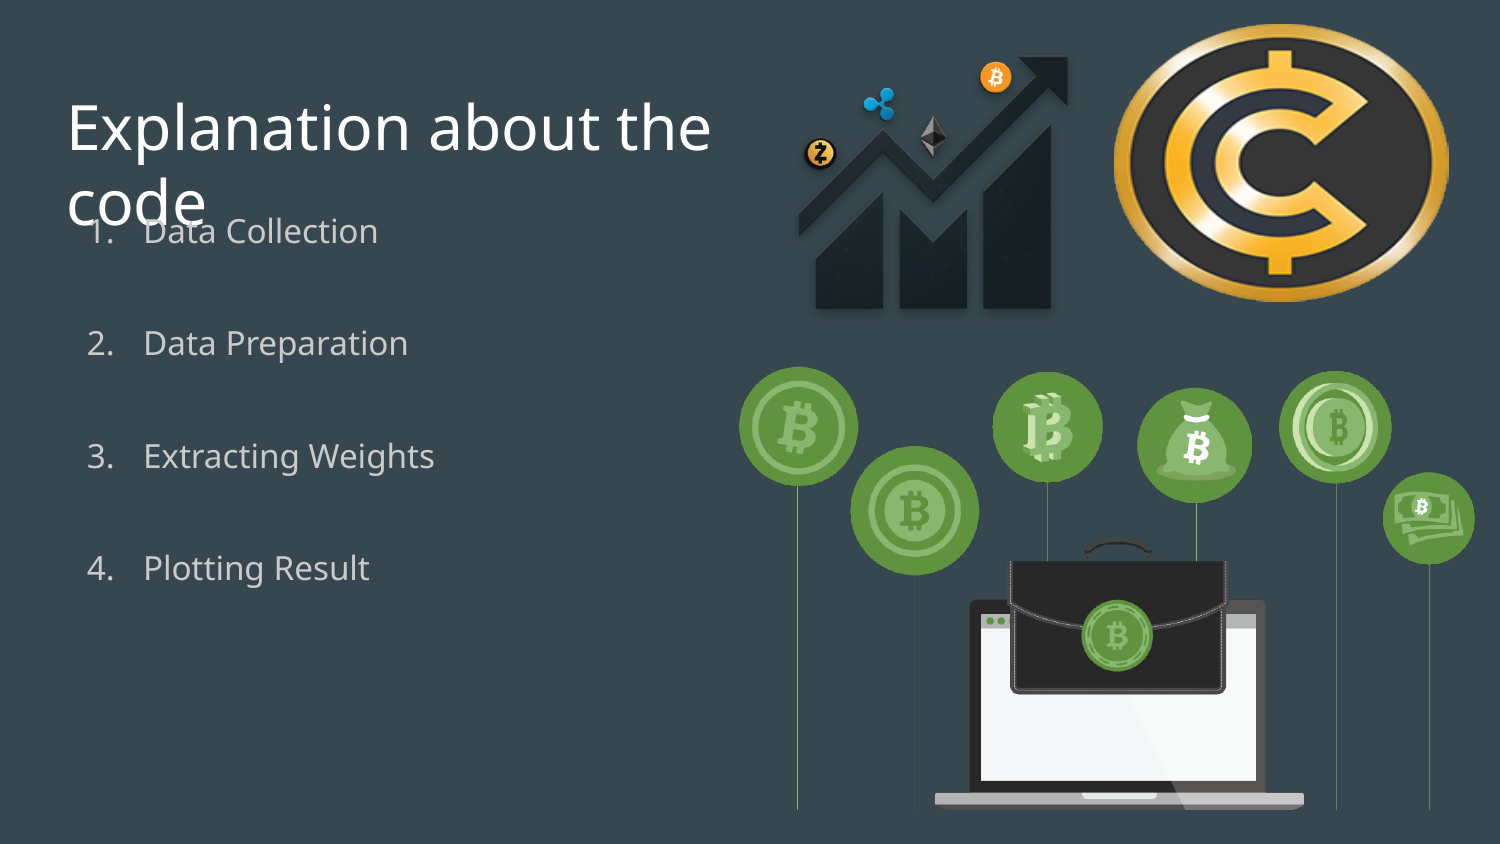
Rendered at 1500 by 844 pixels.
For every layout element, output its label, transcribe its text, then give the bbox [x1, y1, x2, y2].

picture [732, 363, 1476, 810]
picture [775, 24, 1091, 339]
picture [1114, 24, 1450, 302]
title Explanation about the code [51, 72, 752, 167]
list Data Collection Data Preparation Extracting Weights Plotting Result [51, 189, 708, 750]
